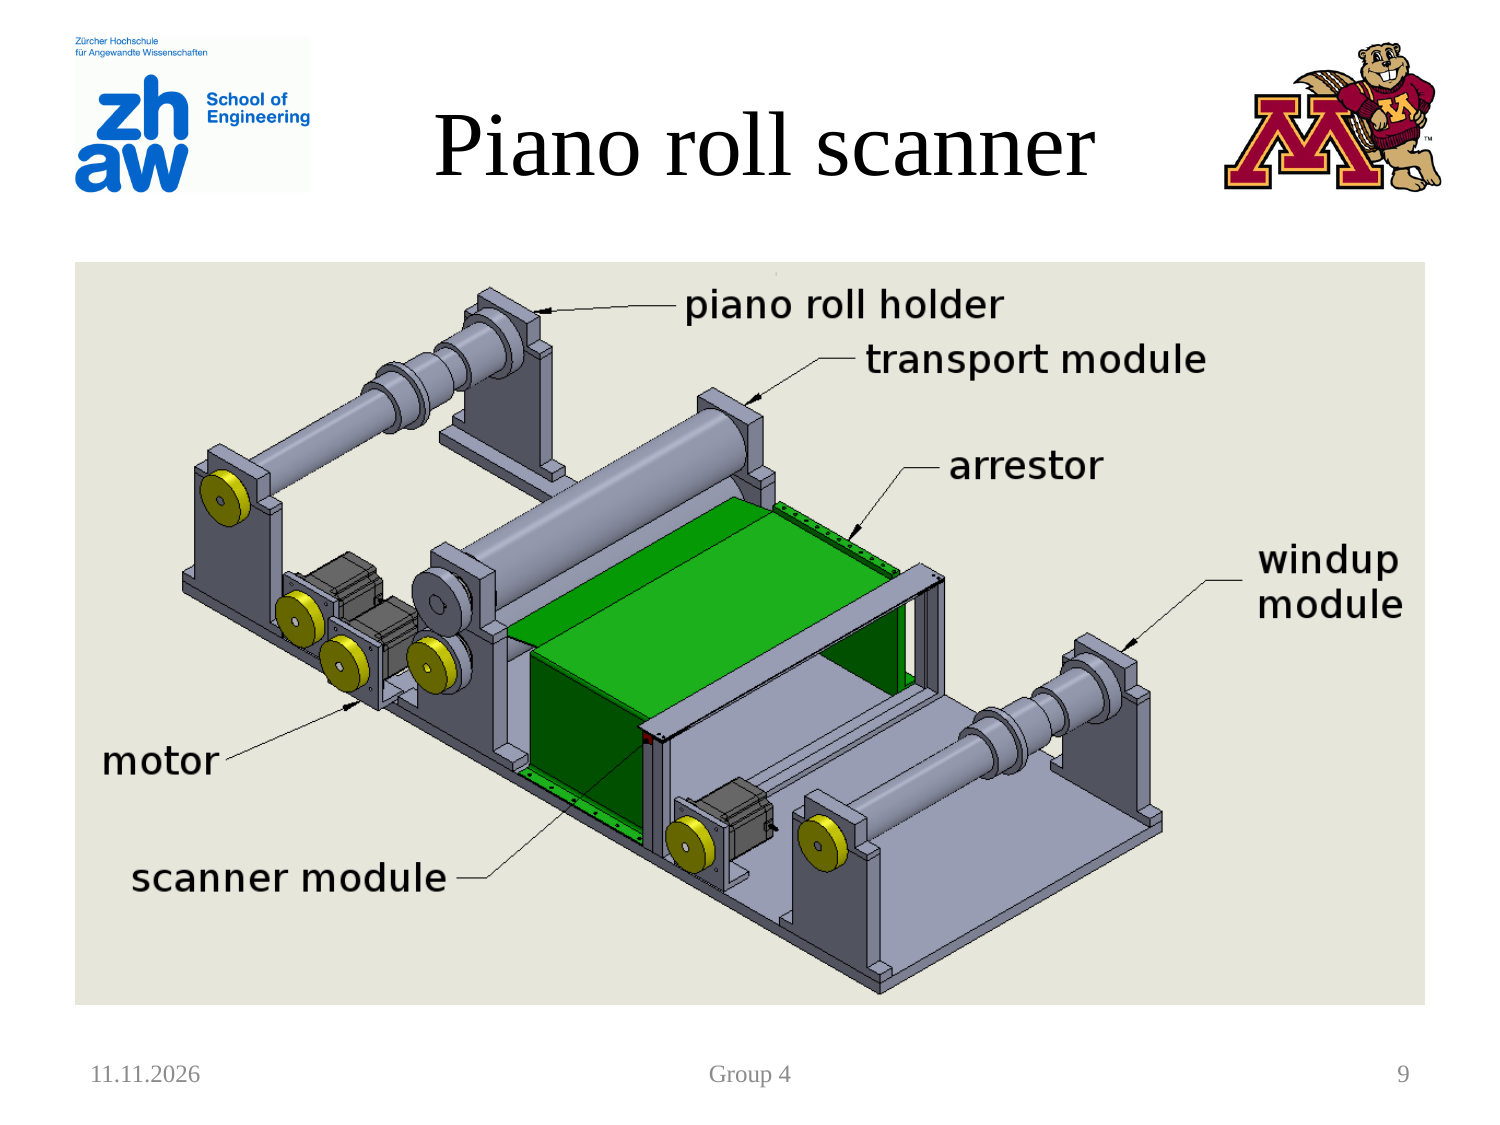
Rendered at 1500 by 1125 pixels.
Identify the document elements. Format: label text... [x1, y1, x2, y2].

picture [74, 35, 310, 194]
slide_number 9 [1074, 1042, 1425, 1103]
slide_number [75, 1042, 425, 1103]
title Piano roll scanner [309, 45, 1222, 233]
picture [1221, 38, 1446, 194]
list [74, 262, 1426, 1006]
footer Group 4 [512, 1042, 988, 1103]
